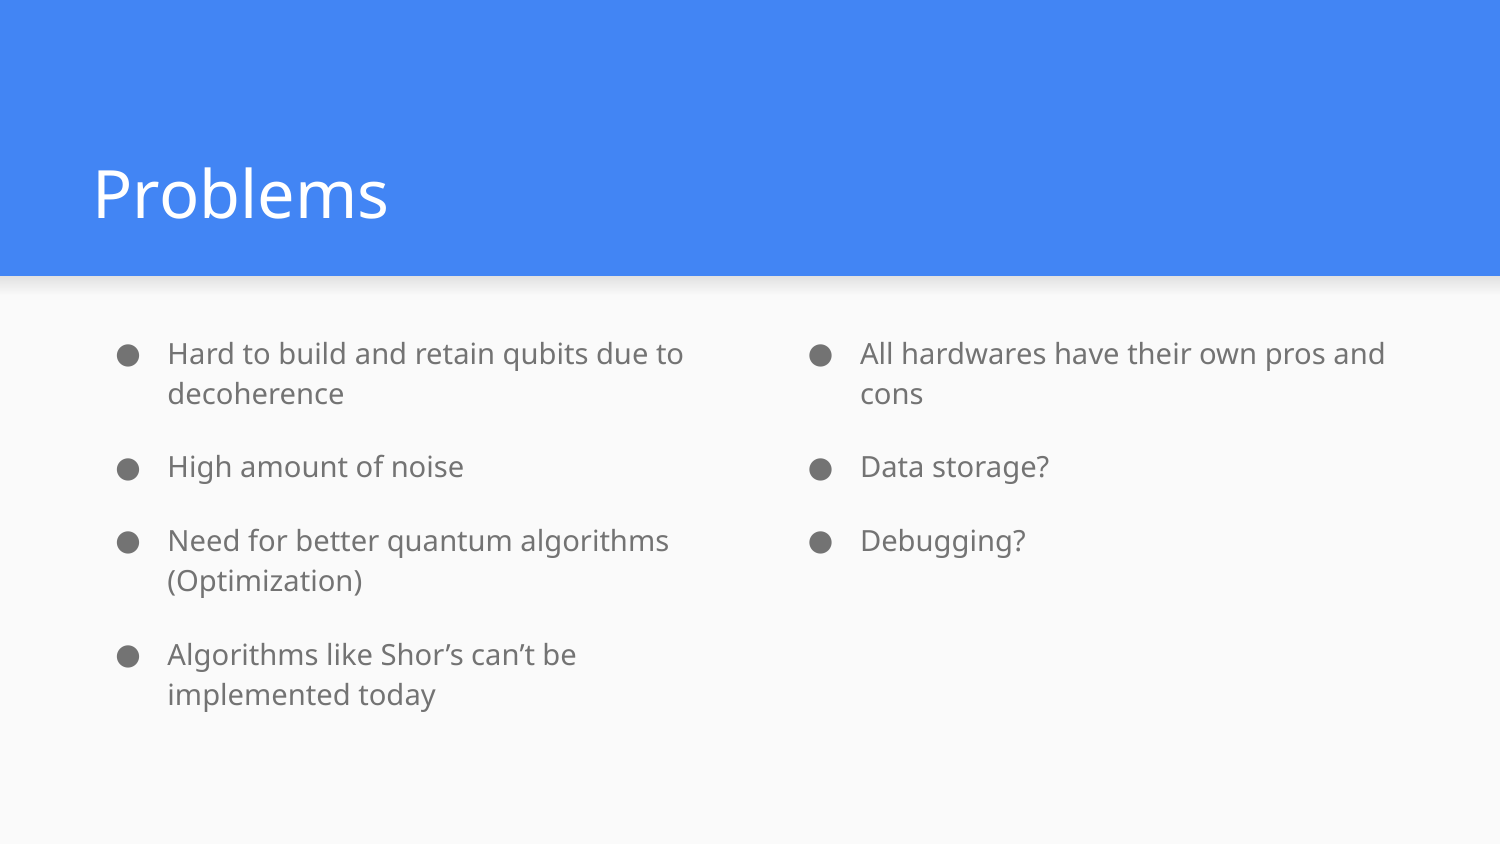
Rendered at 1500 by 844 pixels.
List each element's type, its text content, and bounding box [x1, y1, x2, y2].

list All hardwares have their own pros and cons Data storage? Debugging? [770, 314, 1427, 760]
title Problems [77, 121, 1427, 248]
list Hard to build and retain qubits due to decoherence High amount of noise Need for better quantum algorithms (Optimization) Algorithms like Shor’s can’t be implemented today [77, 314, 734, 760]
